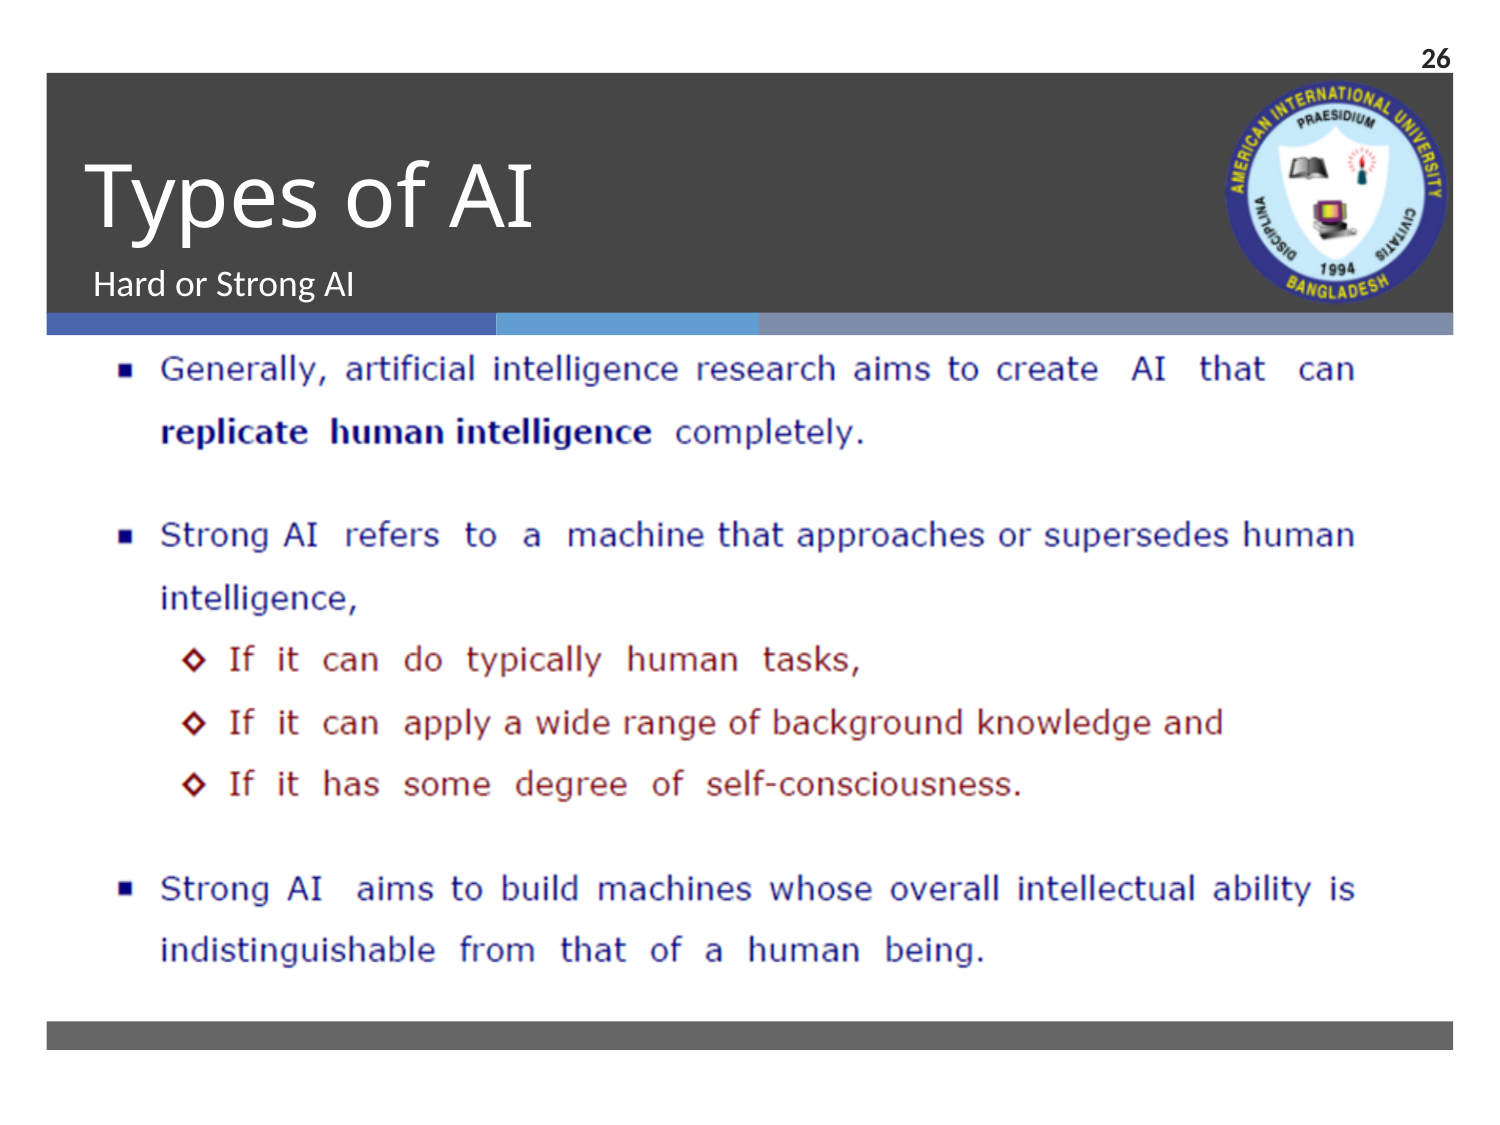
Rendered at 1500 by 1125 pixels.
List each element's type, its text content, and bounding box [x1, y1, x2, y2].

subtitle Hard or Strong AI [78, 251, 1351, 331]
picture [103, 340, 1382, 994]
slide_number 26 [1362, 27, 1466, 87]
picture [1351, 75, 1454, 310]
title Types of AI [69, 73, 1351, 253]
